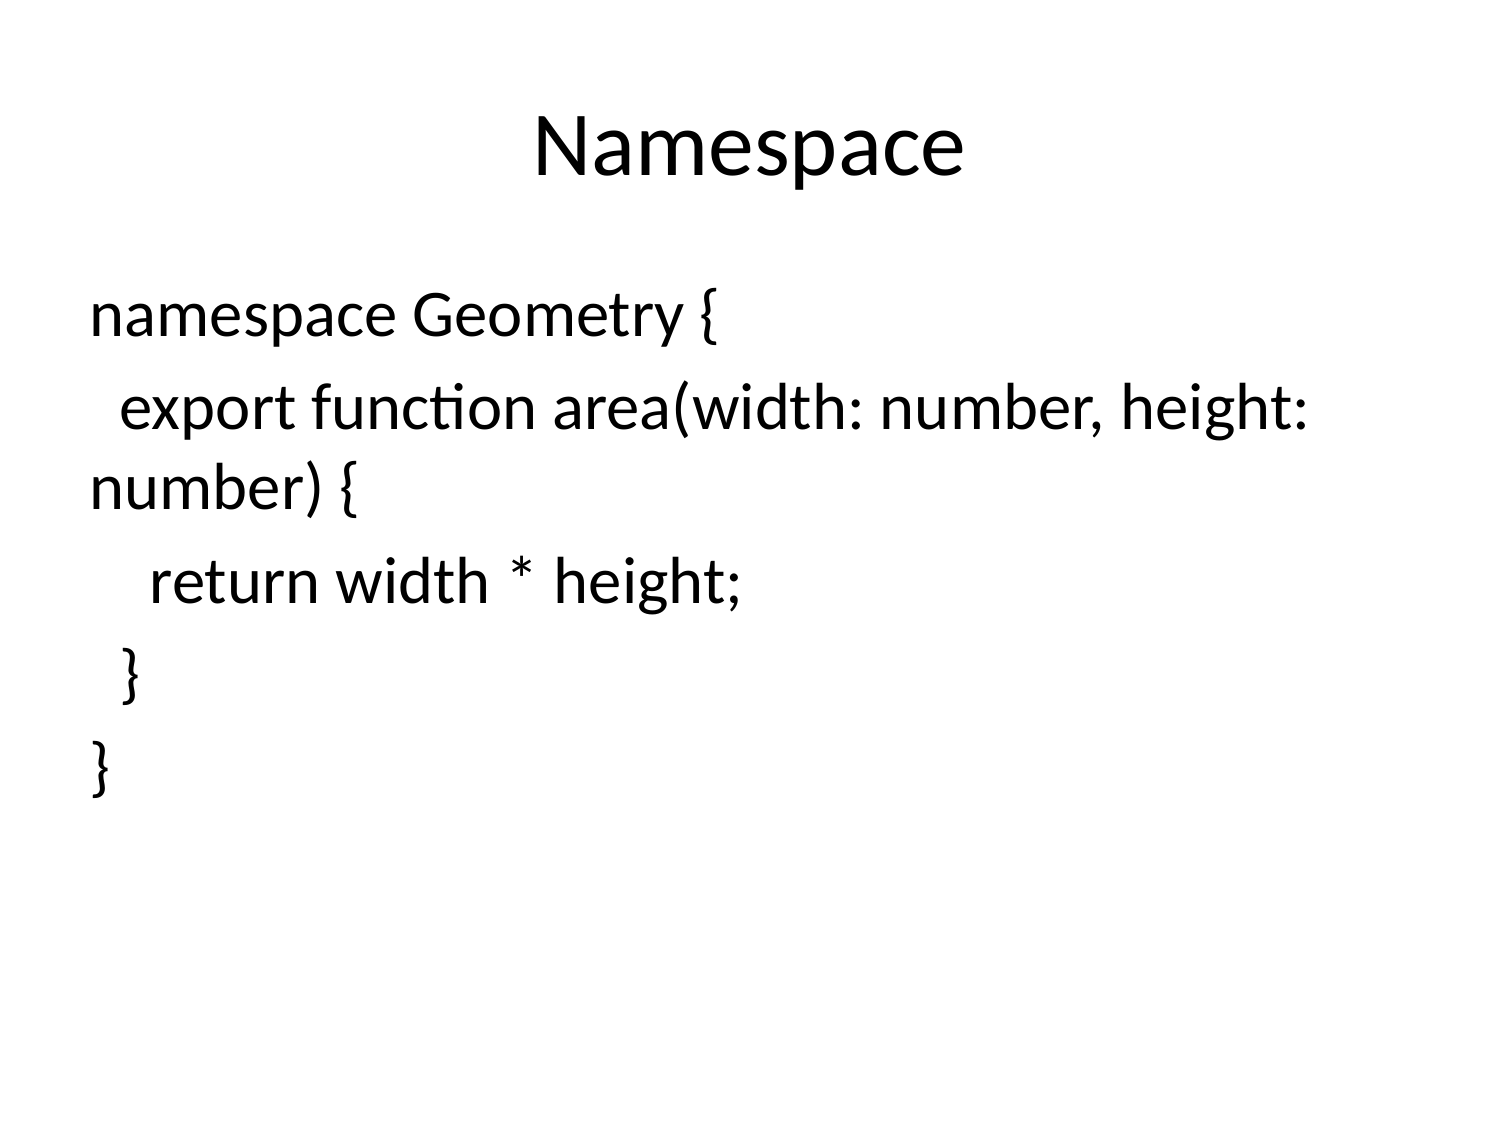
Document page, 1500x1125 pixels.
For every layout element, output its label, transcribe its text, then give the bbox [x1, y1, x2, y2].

list namespace Geometry { export function area(width: number, height: number) { return width * height; } } [75, 262, 1425, 1005]
title Namespace [75, 45, 1425, 233]
